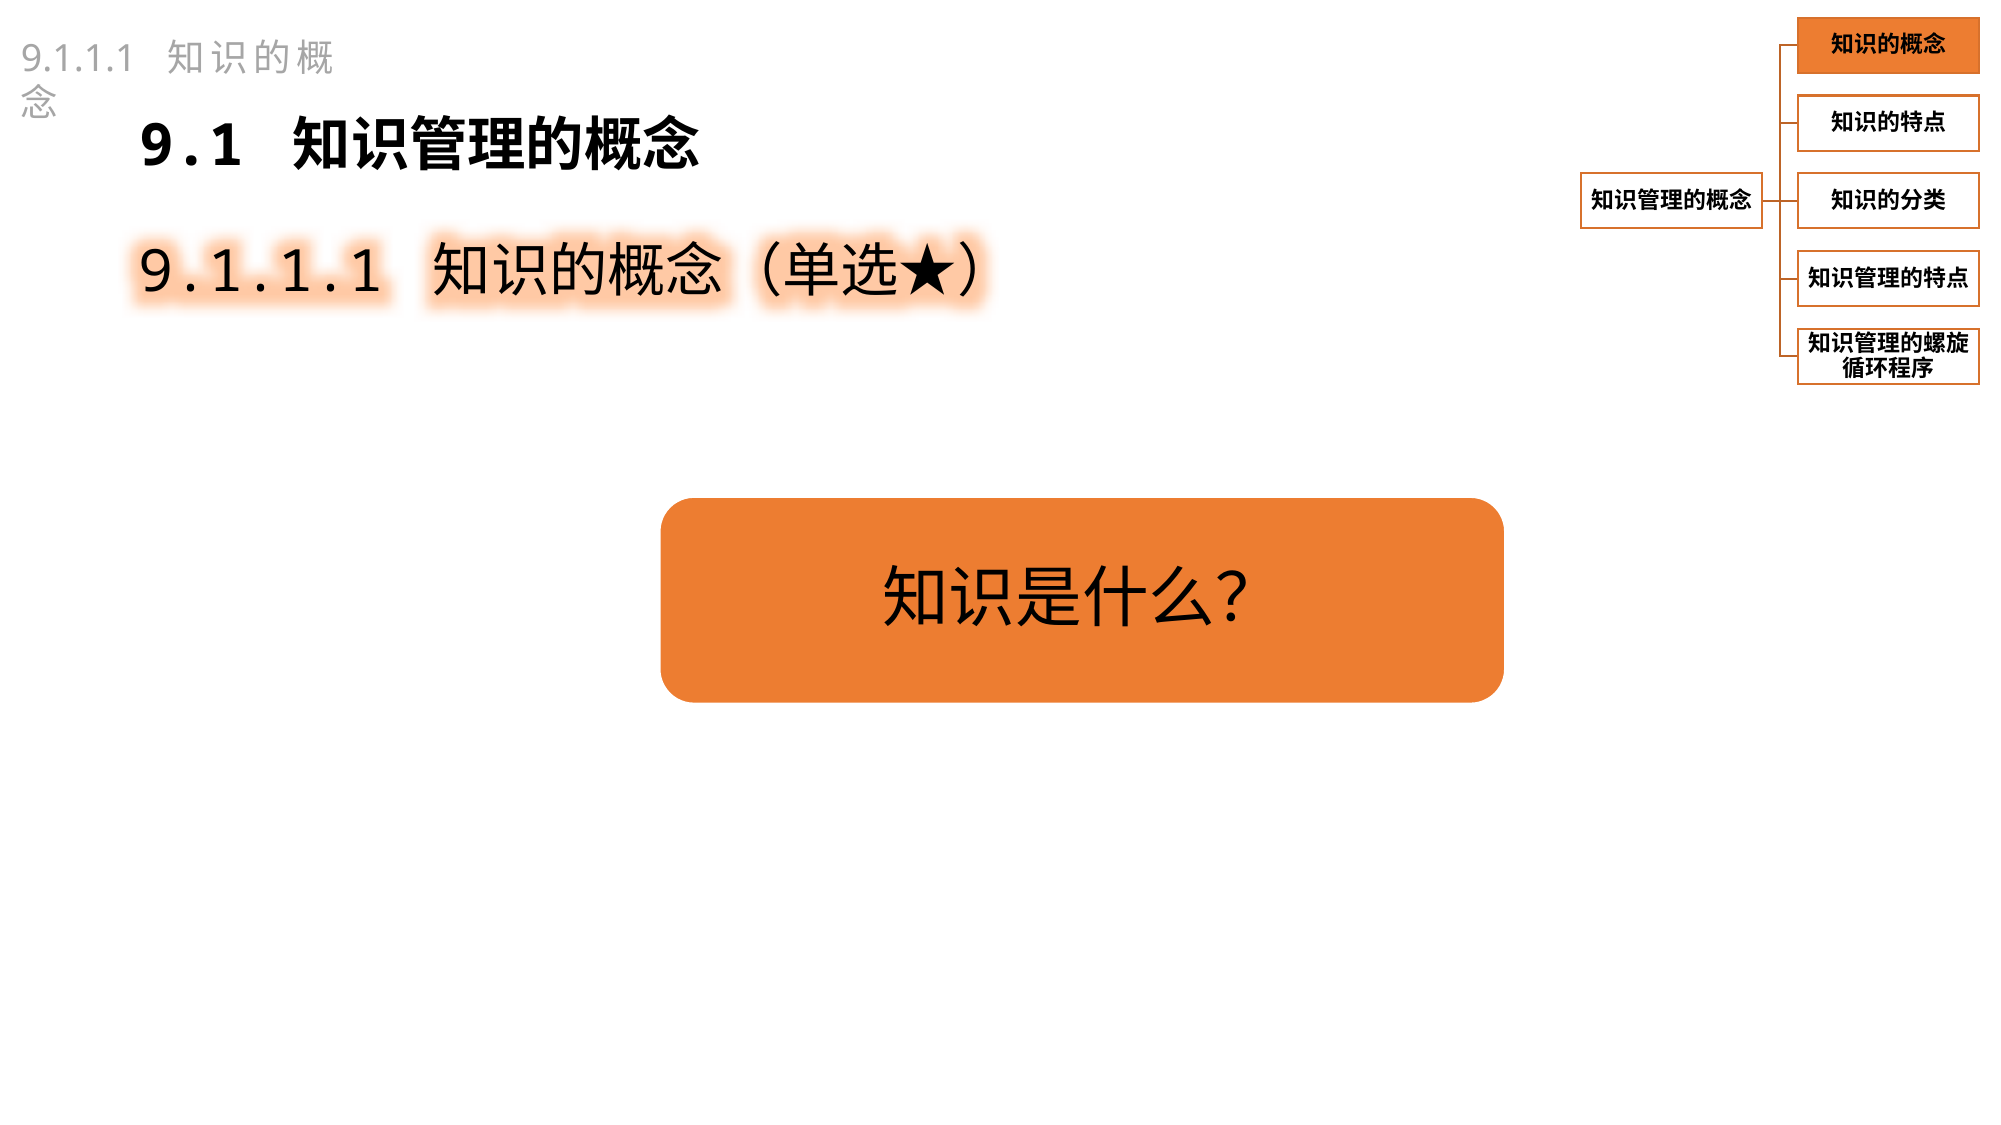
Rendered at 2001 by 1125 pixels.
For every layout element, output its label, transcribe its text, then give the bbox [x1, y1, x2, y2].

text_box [659, 496, 1506, 704]
text_box 积累是知识管理的基础。 [118, 172, 1445, 335]
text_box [1445, 17, 2000, 385]
text_box 9.1.1.1 知识的概念 [6, 26, 349, 87]
text_box 9.1.1.1 知识的概念（单选★） [120, 187, 1445, 329]
text_box 9.1 知识管理的概念 [120, 97, 1445, 187]
